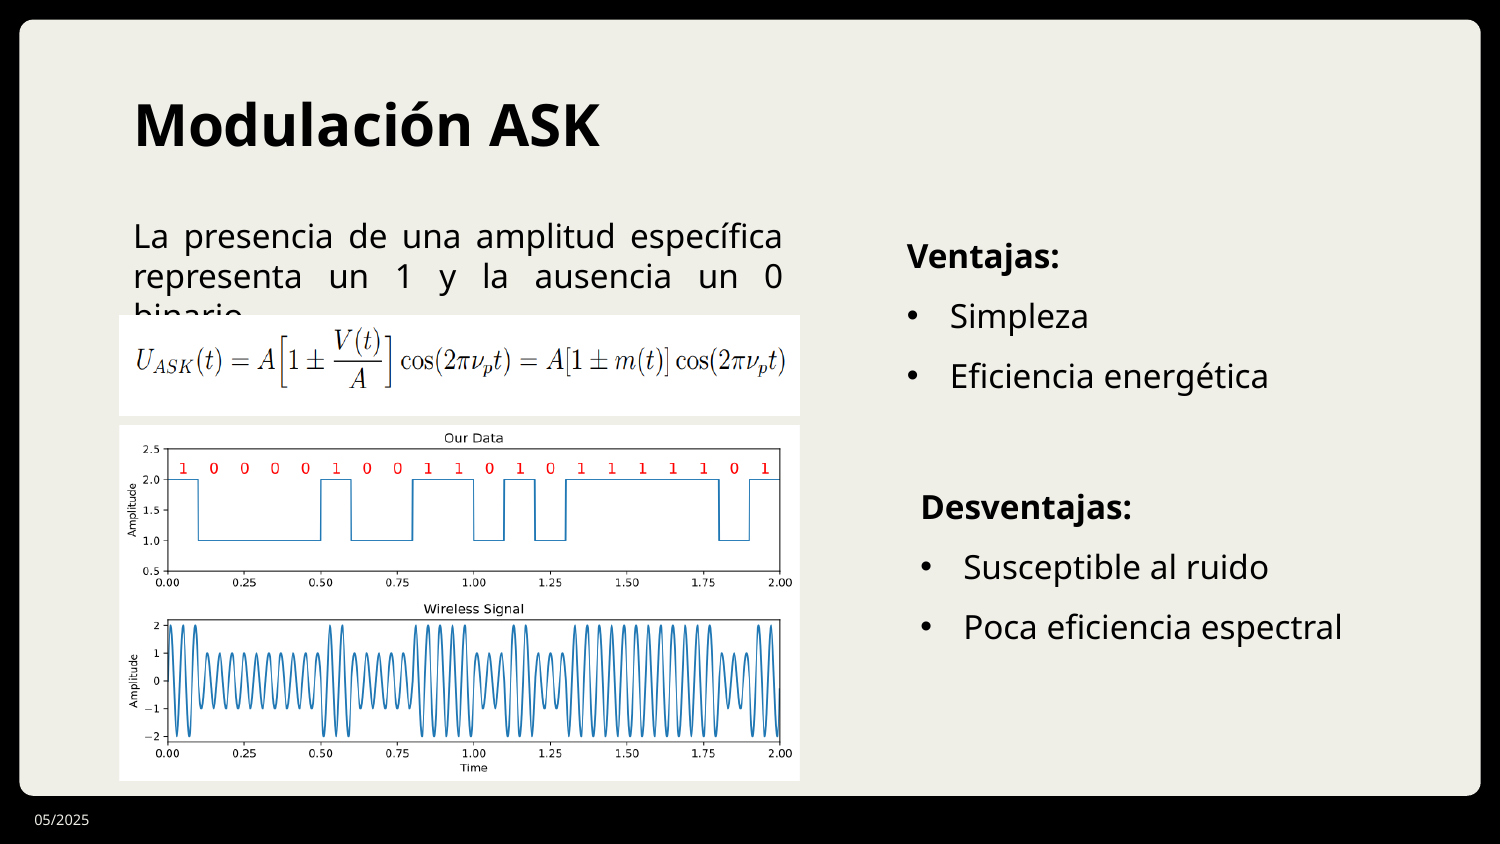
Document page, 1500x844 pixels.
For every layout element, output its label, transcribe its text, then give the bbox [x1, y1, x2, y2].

picture [119, 425, 800, 781]
picture [119, 315, 800, 416]
text_box Ventajas: Simpleza Eficiencia energética [891, 200, 1369, 352]
title Modulación ASK [118, 72, 1382, 167]
subtitle La presencia de una amplitud específica representa un 1 y la ausencia un 0 binario. [118, 200, 800, 314]
text_box Desventajas: Susceptible al ruido Poca eficiencia espectral [905, 451, 1382, 604]
text_box 05/2025 [19, 795, 221, 844]
